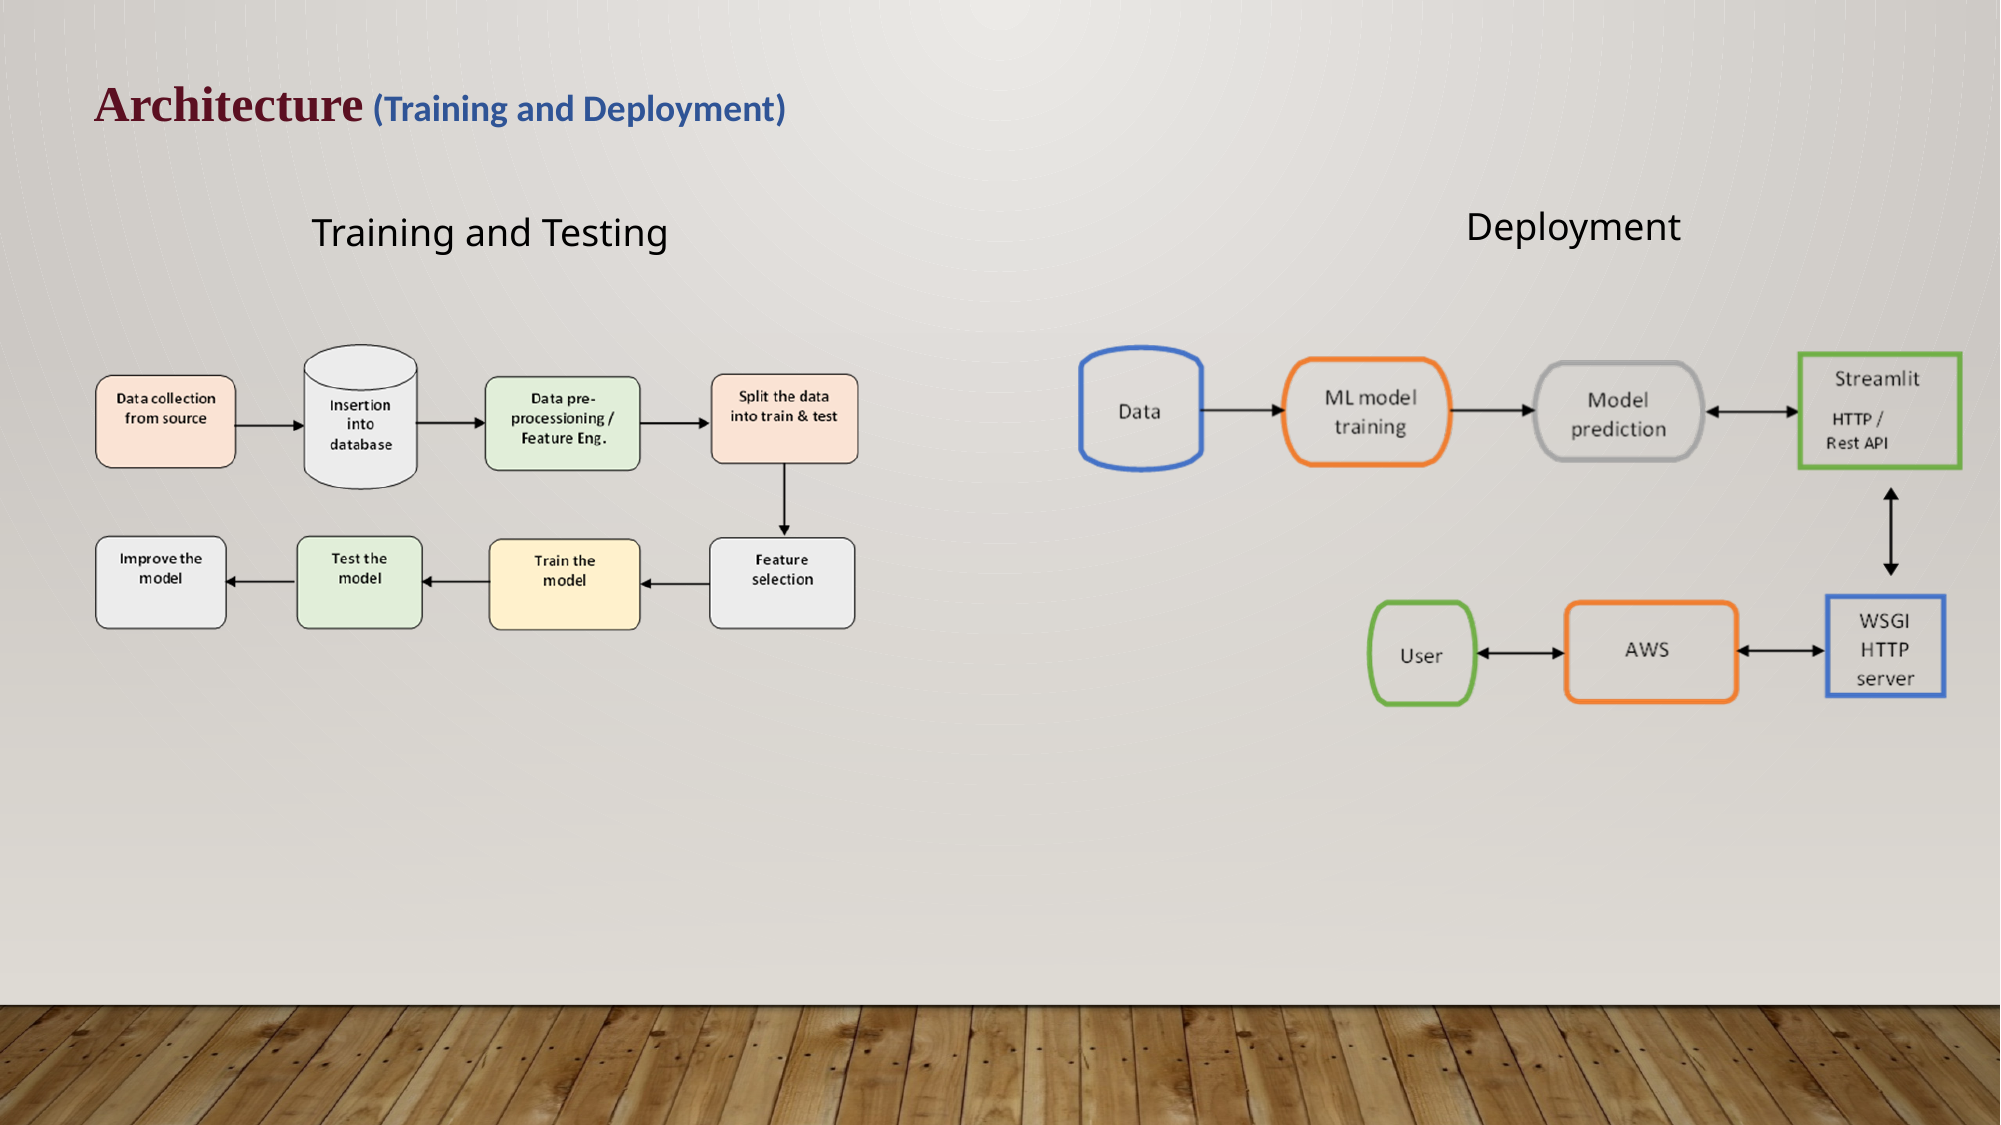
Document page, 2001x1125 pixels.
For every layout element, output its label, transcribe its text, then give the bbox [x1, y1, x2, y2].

text_box Deployment [1451, 195, 1948, 255]
text_box Training and Testing [296, 201, 812, 262]
picture [1365, 592, 1948, 710]
text_box Architecture (Training and Deployment) [78, 59, 1079, 139]
picture [1078, 344, 1965, 475]
picture [0, 1005, 2000, 1125]
picture [95, 344, 859, 631]
picture [1883, 487, 1899, 576]
